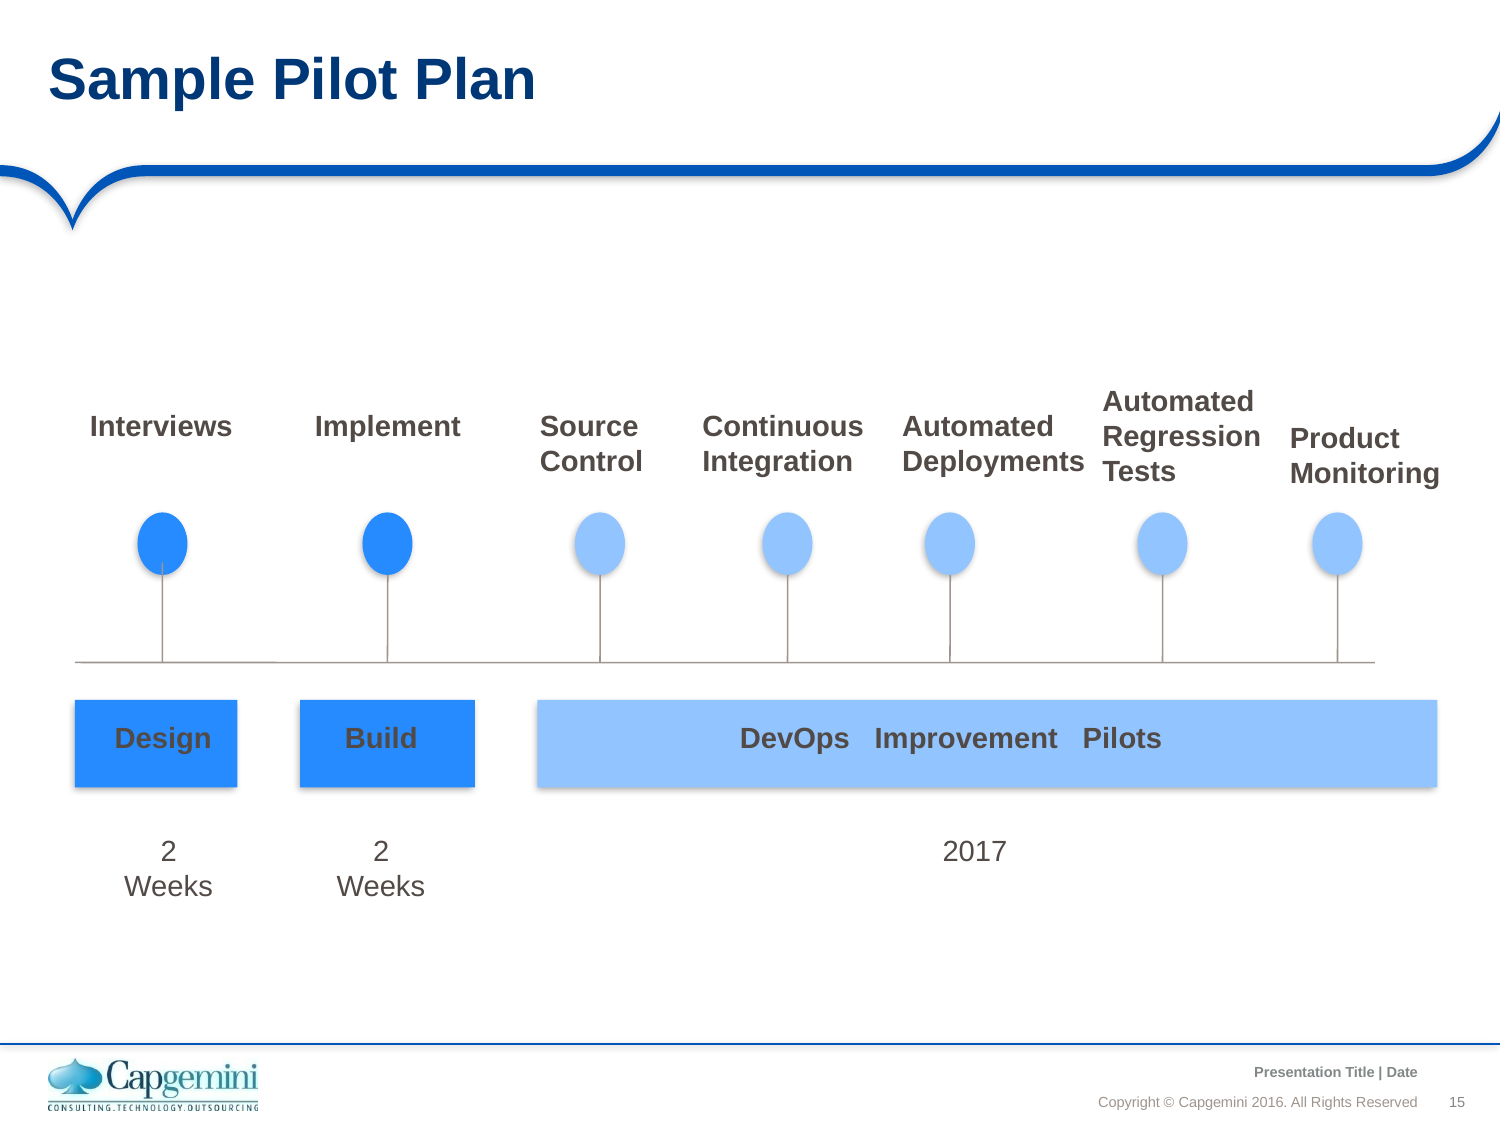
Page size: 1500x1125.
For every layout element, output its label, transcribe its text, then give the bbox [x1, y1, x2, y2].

text_box Source Control [524, 399, 663, 485]
text_box 2017 [562, 824, 1388, 875]
text_box Automated Deployments [887, 399, 1087, 485]
text_box [762, 512, 813, 575]
text_box [575, 512, 626, 575]
text_box Product Monitoring [1275, 412, 1463, 498]
text_box [362, 512, 413, 575]
text_box [137, 512, 188, 575]
text_box Interviews [75, 399, 250, 450]
text_box Automated Regression Tests [1087, 374, 1288, 495]
picture [48, 1058, 258, 1111]
text_box [537, 699, 1438, 788]
text_box Build [324, 712, 438, 763]
text_box [300, 699, 475, 788]
text_box [74, 699, 238, 788]
title Sample Pilot Plan [0, 0, 1500, 165]
text_box [1312, 512, 1363, 575]
text_box 2 Weeks [312, 824, 450, 910]
text_box Design [99, 712, 238, 763]
text_box DevOps Improvement Pilots [725, 712, 1213, 763]
text_box [1137, 512, 1188, 575]
text_box [924, 512, 976, 575]
text_box Continuous Integration [687, 399, 887, 485]
text_box Implement [300, 399, 488, 450]
text_box 2 Weeks [99, 824, 238, 910]
